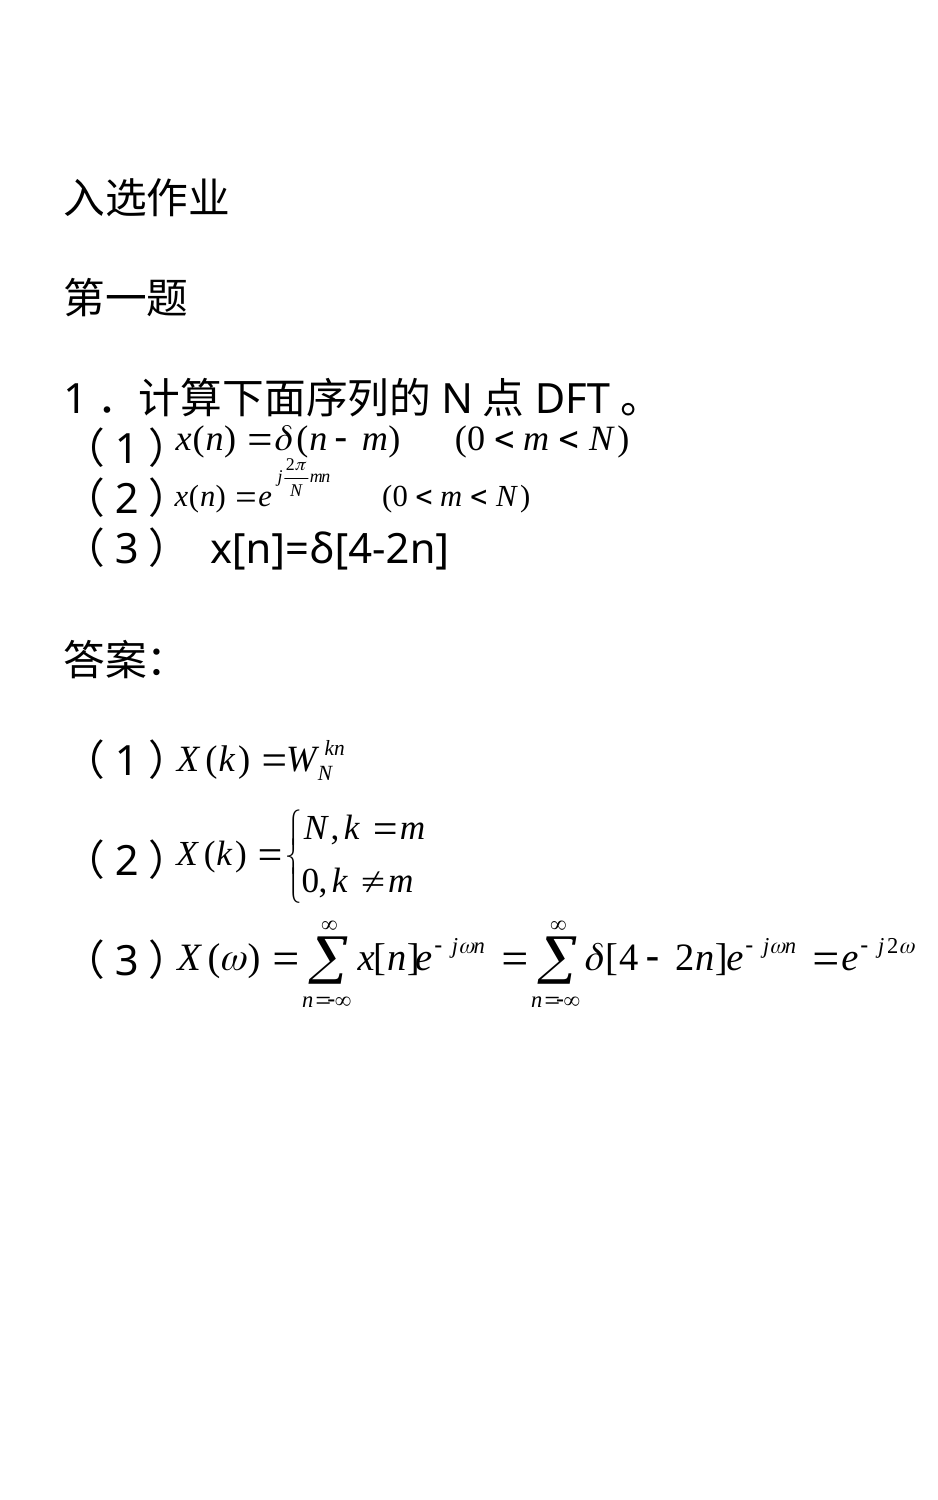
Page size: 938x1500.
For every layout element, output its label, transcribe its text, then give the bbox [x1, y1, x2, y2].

text_box 答案： （1） （2） （3） [48, 626, 889, 992]
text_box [168, 414, 687, 465]
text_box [168, 731, 352, 791]
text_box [168, 804, 432, 906]
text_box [168, 450, 578, 520]
text_box 入选作业 第一题 1．计算下面序列的N点DFT。 （1） （2） （3） x[n]=δ[4-2n] [48, 164, 889, 580]
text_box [168, 906, 923, 1017]
